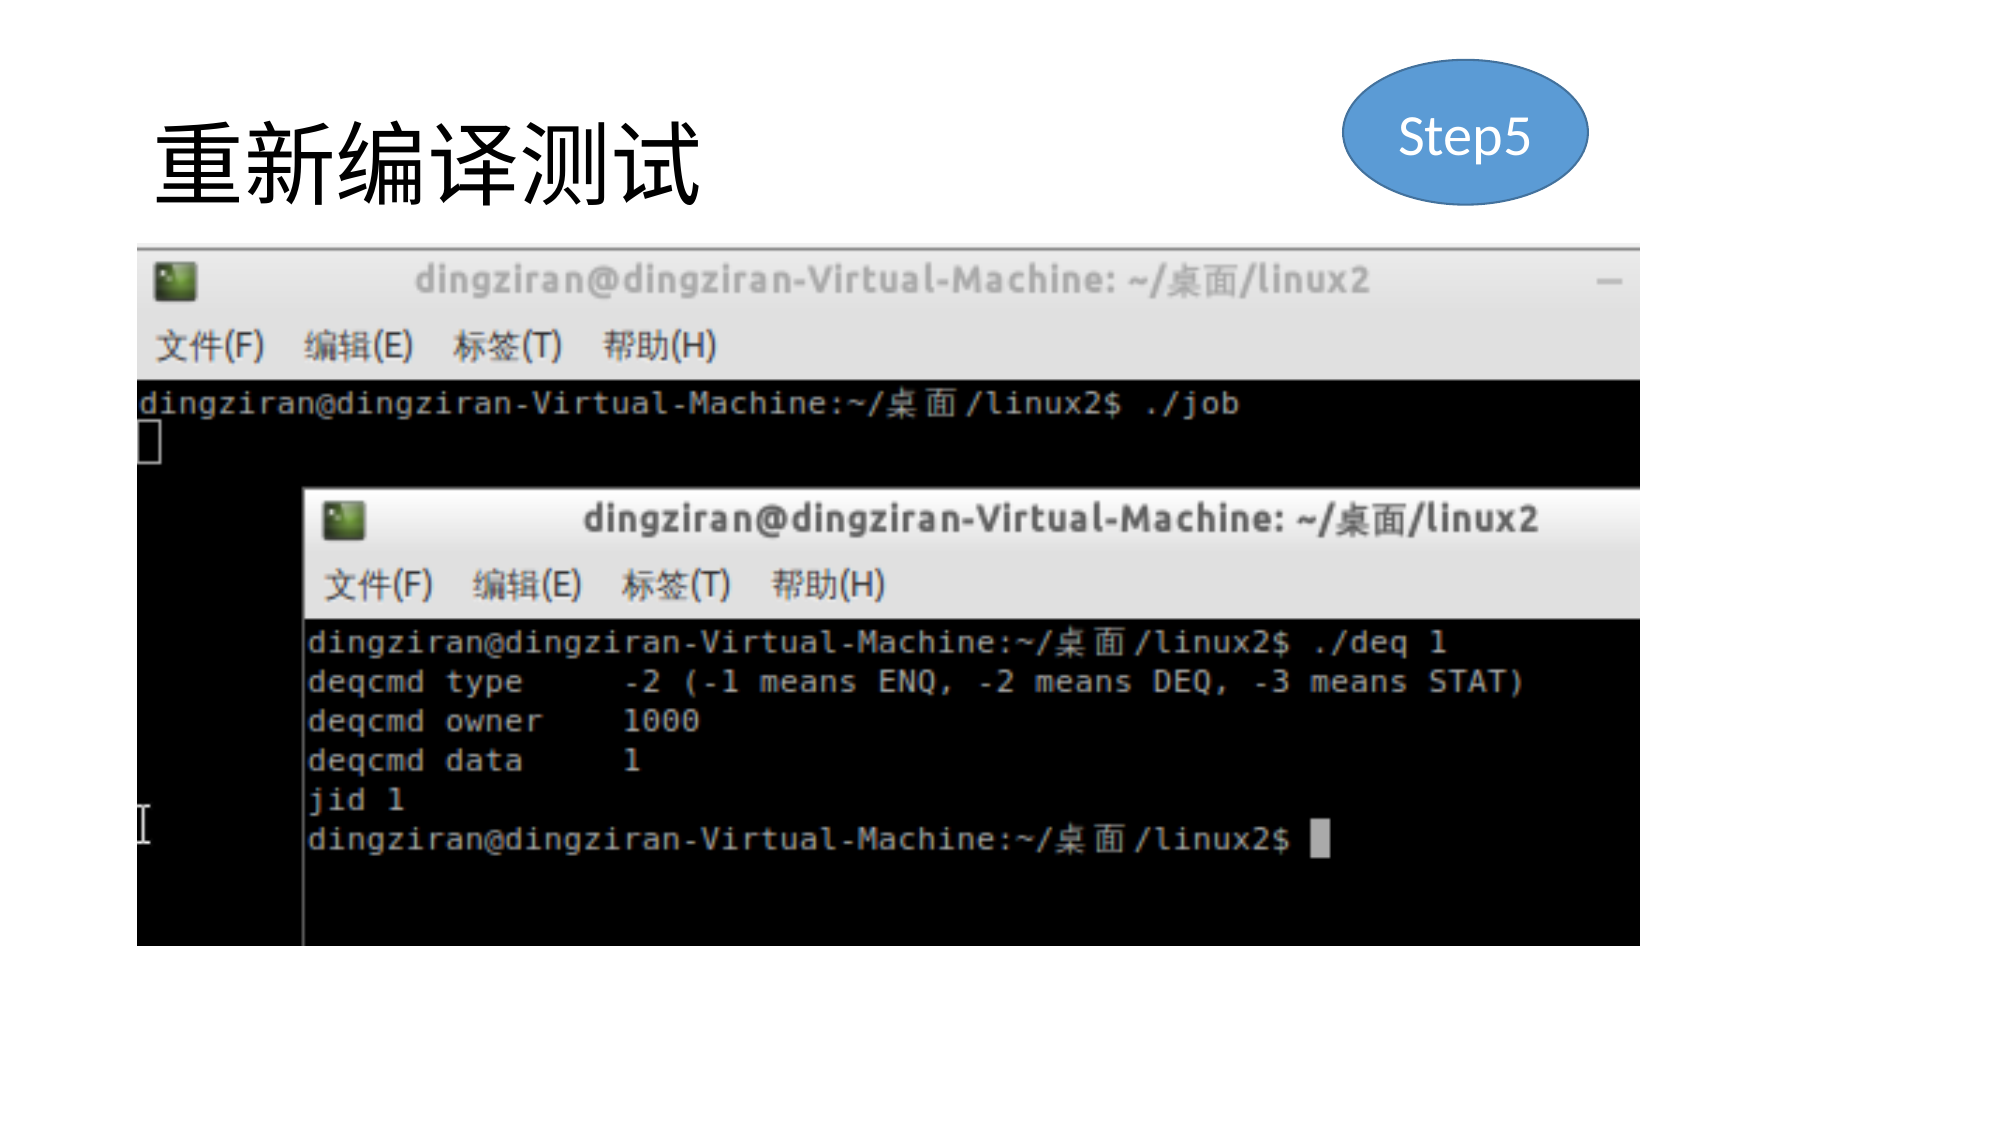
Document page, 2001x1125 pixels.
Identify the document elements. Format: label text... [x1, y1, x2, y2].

picture [137, 243, 1640, 946]
text_box Step5 [1341, 58, 1589, 206]
title 重新编译测试 [137, 59, 1863, 278]
